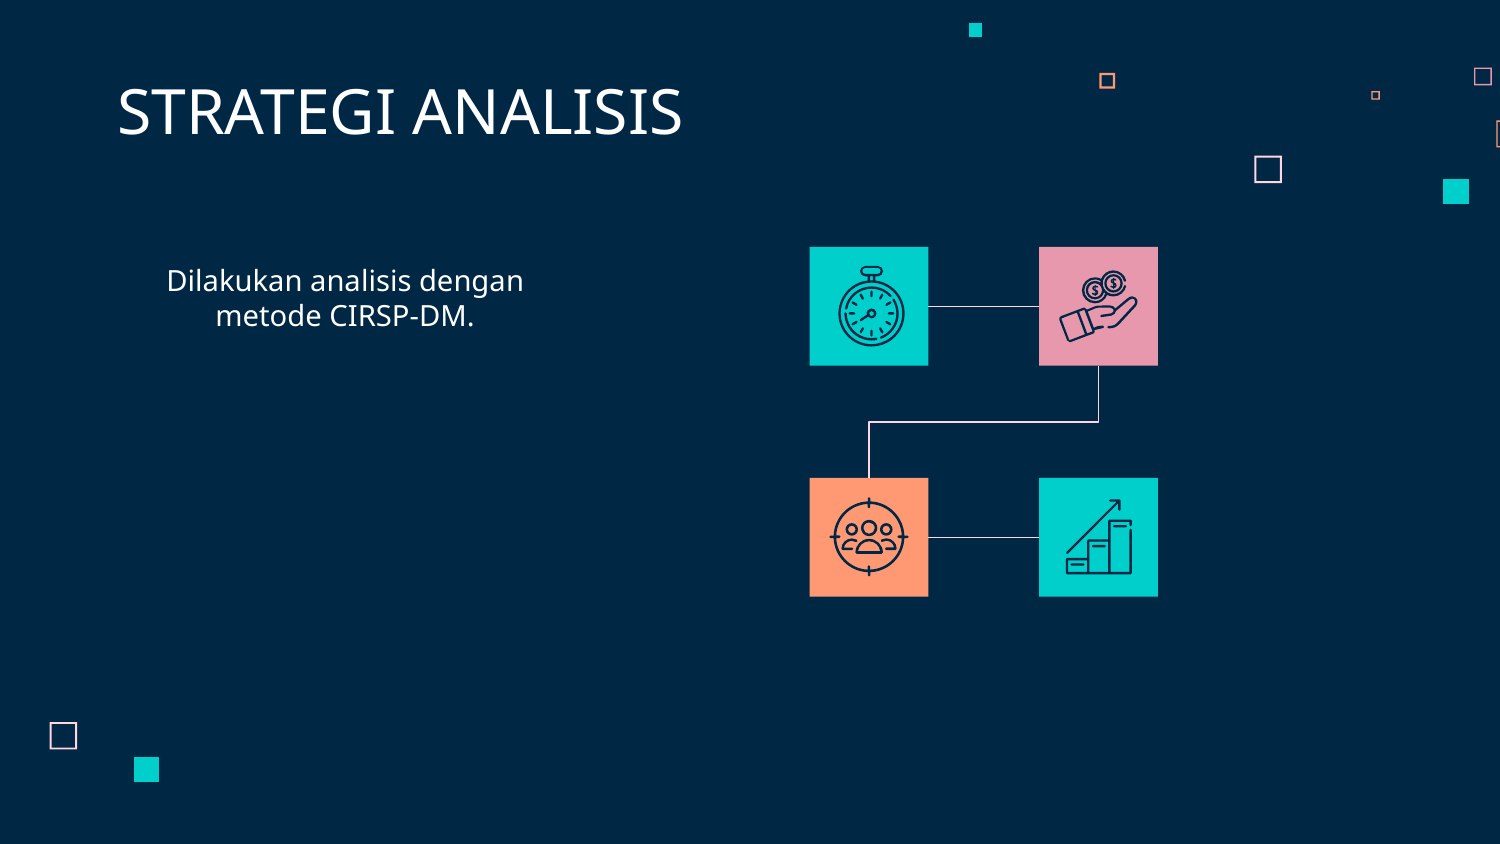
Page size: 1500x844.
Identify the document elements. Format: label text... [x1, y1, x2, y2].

text_box [809, 477, 929, 597]
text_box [829, 496, 909, 577]
text_box [1039, 246, 1158, 366]
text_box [1058, 270, 1140, 343]
text_box [1039, 477, 1158, 597]
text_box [927, 306, 1041, 537]
text_box [809, 246, 929, 366]
subtitle Dilakukan analisis dengan metode CIRSP-DM. [101, 246, 589, 366]
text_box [829, 265, 909, 347]
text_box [1065, 499, 1133, 575]
title STRATEGI ANALISIS [101, 67, 1068, 163]
